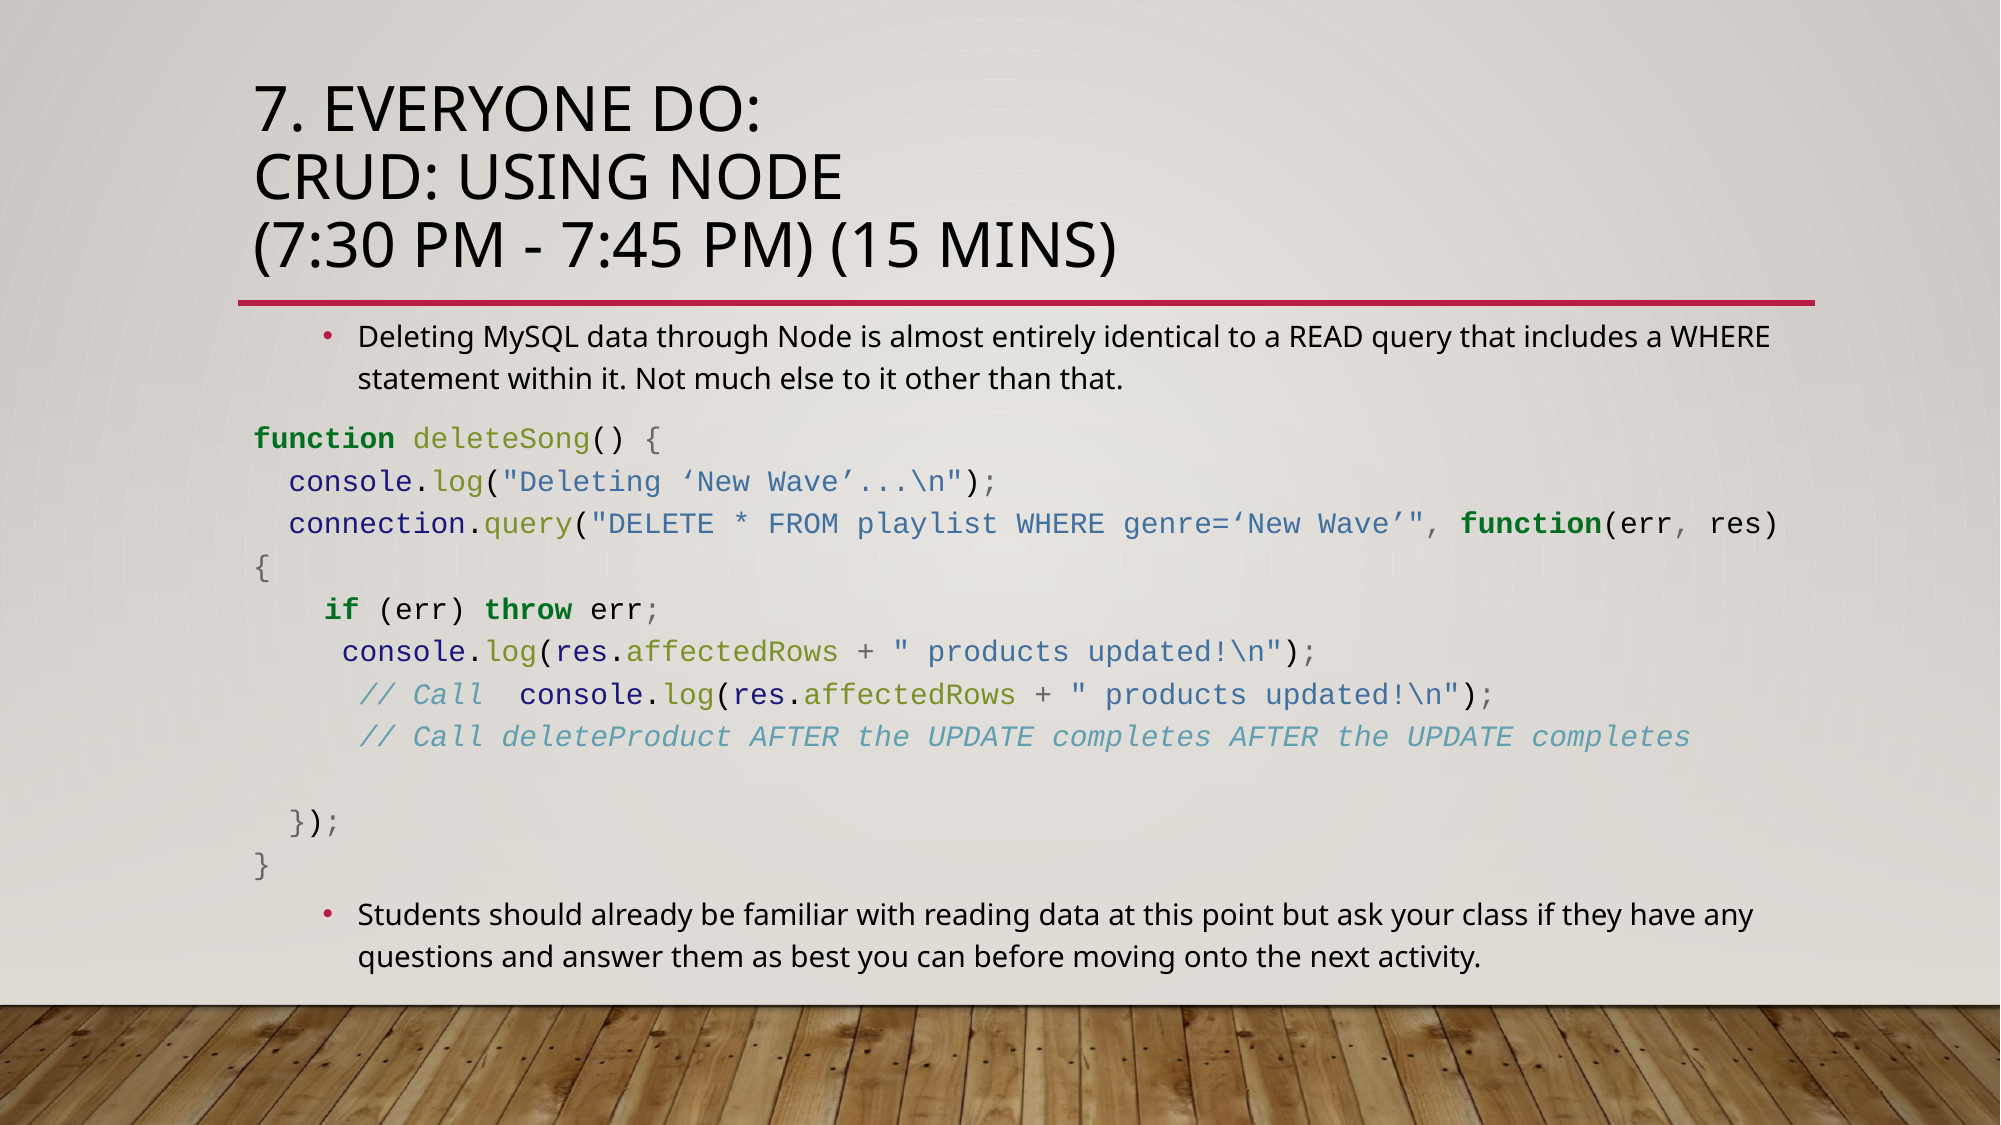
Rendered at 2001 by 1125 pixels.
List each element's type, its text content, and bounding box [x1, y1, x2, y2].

title 7. EVERYONE Do: CRUD: Using Node (7:30 PM - 7:45 PM) (15 mins) [238, 70, 1814, 291]
list Deleting MySQL data through Node is almost entirely identical to a READ query that includes a WHERE statement within it. Not much else to it other than that. function deleteSong() { console.log("Deleting ‘New Wave’...\n"); connection.query("DELETE * FROM playlist WHERE genre=‘New Wave’", function(err, res) { if (err) throw err; console.log(res.affectedRows + " products updated!\n"); // Call console.log(res.affectedRows + " products updated!\n"); // Call deleteProduct AFTER the UPDATE completes AFTER the UPDATE completes }); } Students should already be familiar with reading data at this point but ask your class if they have any questions and answer them as best you can before moving onto the next activity. [238, 303, 1814, 982]
picture [0, 1005, 2000, 1125]
